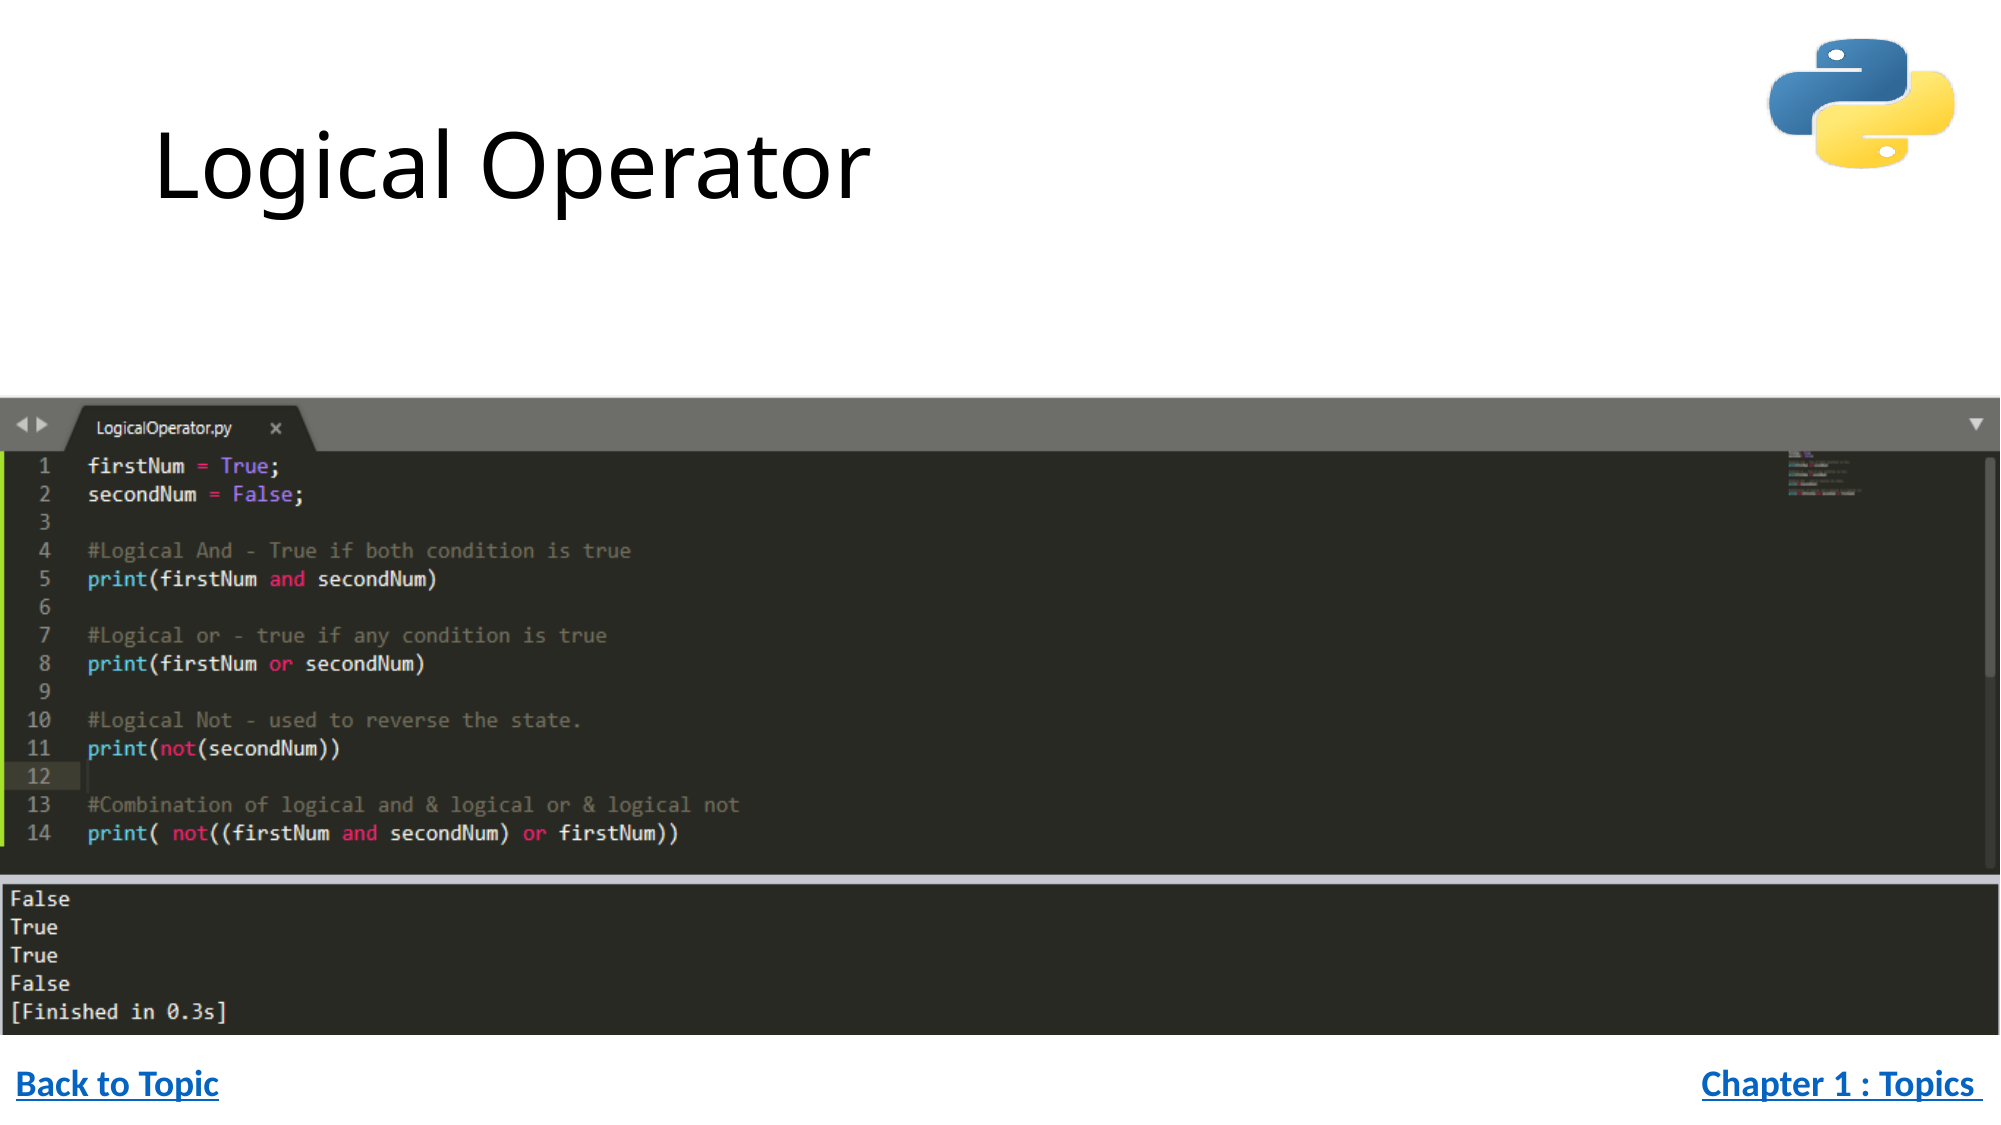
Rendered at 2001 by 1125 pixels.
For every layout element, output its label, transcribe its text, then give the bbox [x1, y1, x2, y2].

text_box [0, 1051, 2000, 1112]
picture [1727, 10, 1998, 197]
title Logical Operator [137, 59, 1863, 278]
picture [0, 395, 2000, 1035]
